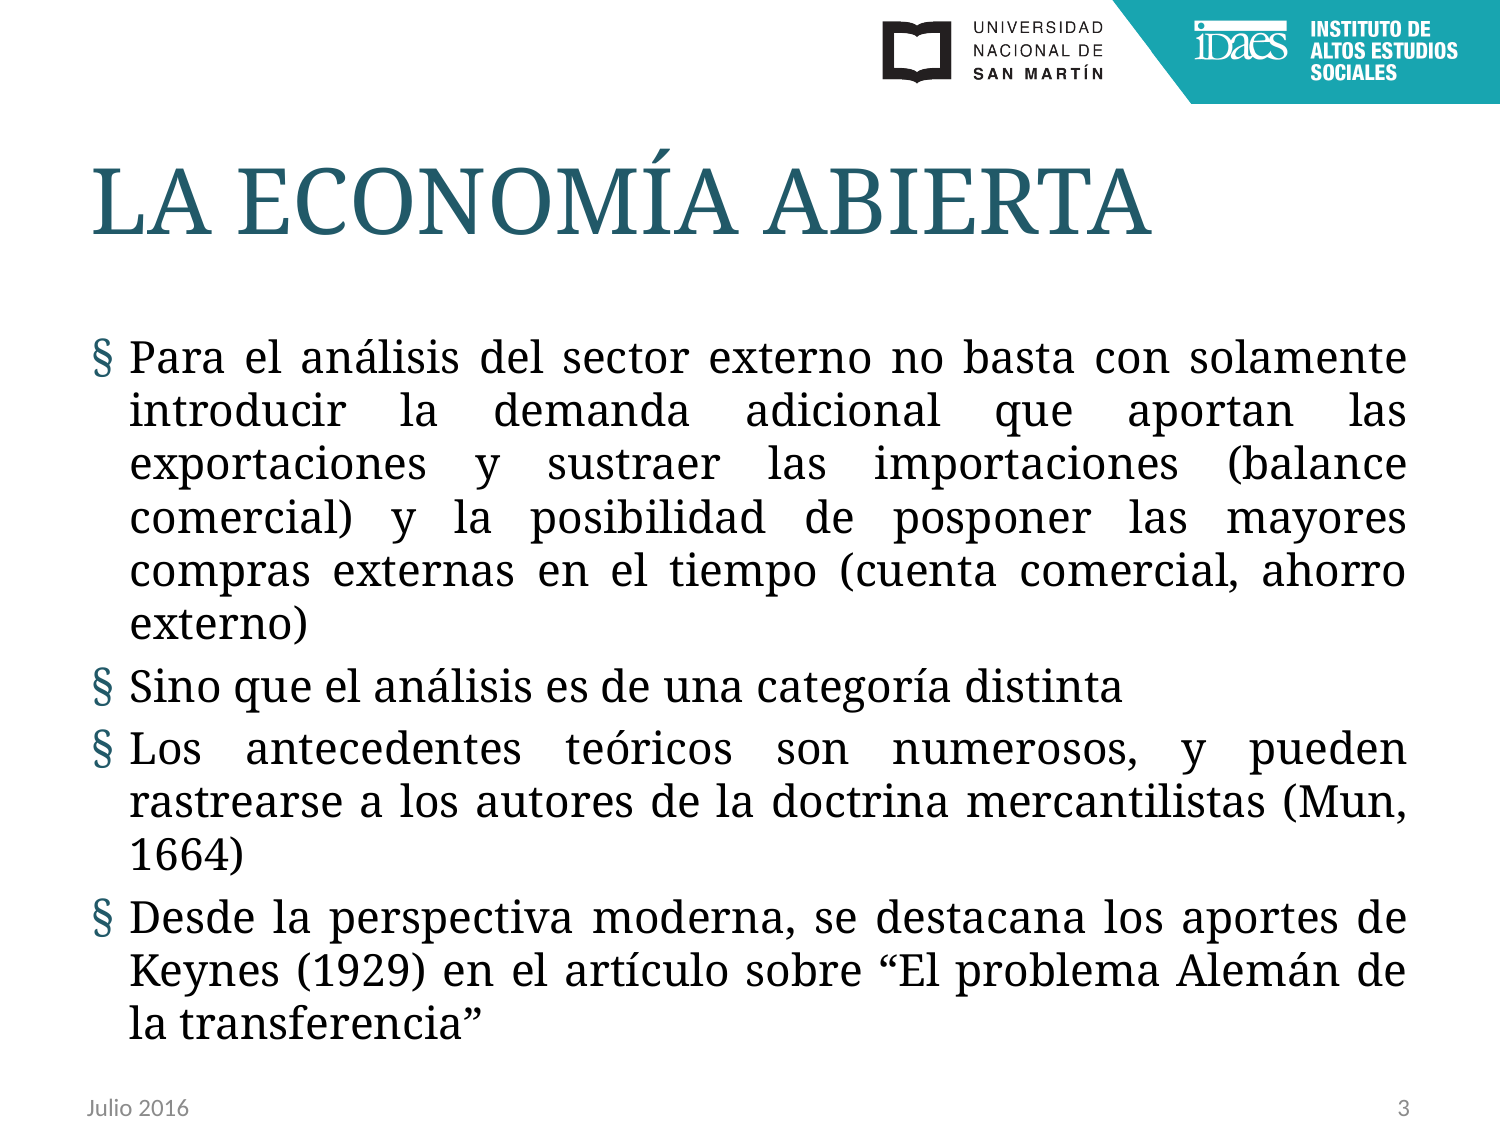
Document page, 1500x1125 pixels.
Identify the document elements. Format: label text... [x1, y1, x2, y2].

list Para el análisis del sector externo no basta con solamente introducir la demanda adicional que aportan las exportaciones y sustraer las importaciones (balance comercial) y la posibilidad de posponer las mayores compras externas en el tiempo (cuenta comercial, ahorro externo) Sino que el análisis es de una categoría distinta Los antecedentes teóricos son numerosos, y pueden rastrearse a los autores de la doctrina mercantilistas (Mun, 1664) Desde la perspectiva moderna, se destacana los aportes de Keynes (1929) en el artículo sobre “El problema Alemán de la transferencia” [75, 321, 1425, 1064]
title La economía abierta [75, 103, 1425, 292]
picture [882, 0, 1500, 104]
slide_number 3 [1074, 1069, 1425, 1125]
slide_number Julio 2016 [71, 1069, 422, 1125]
